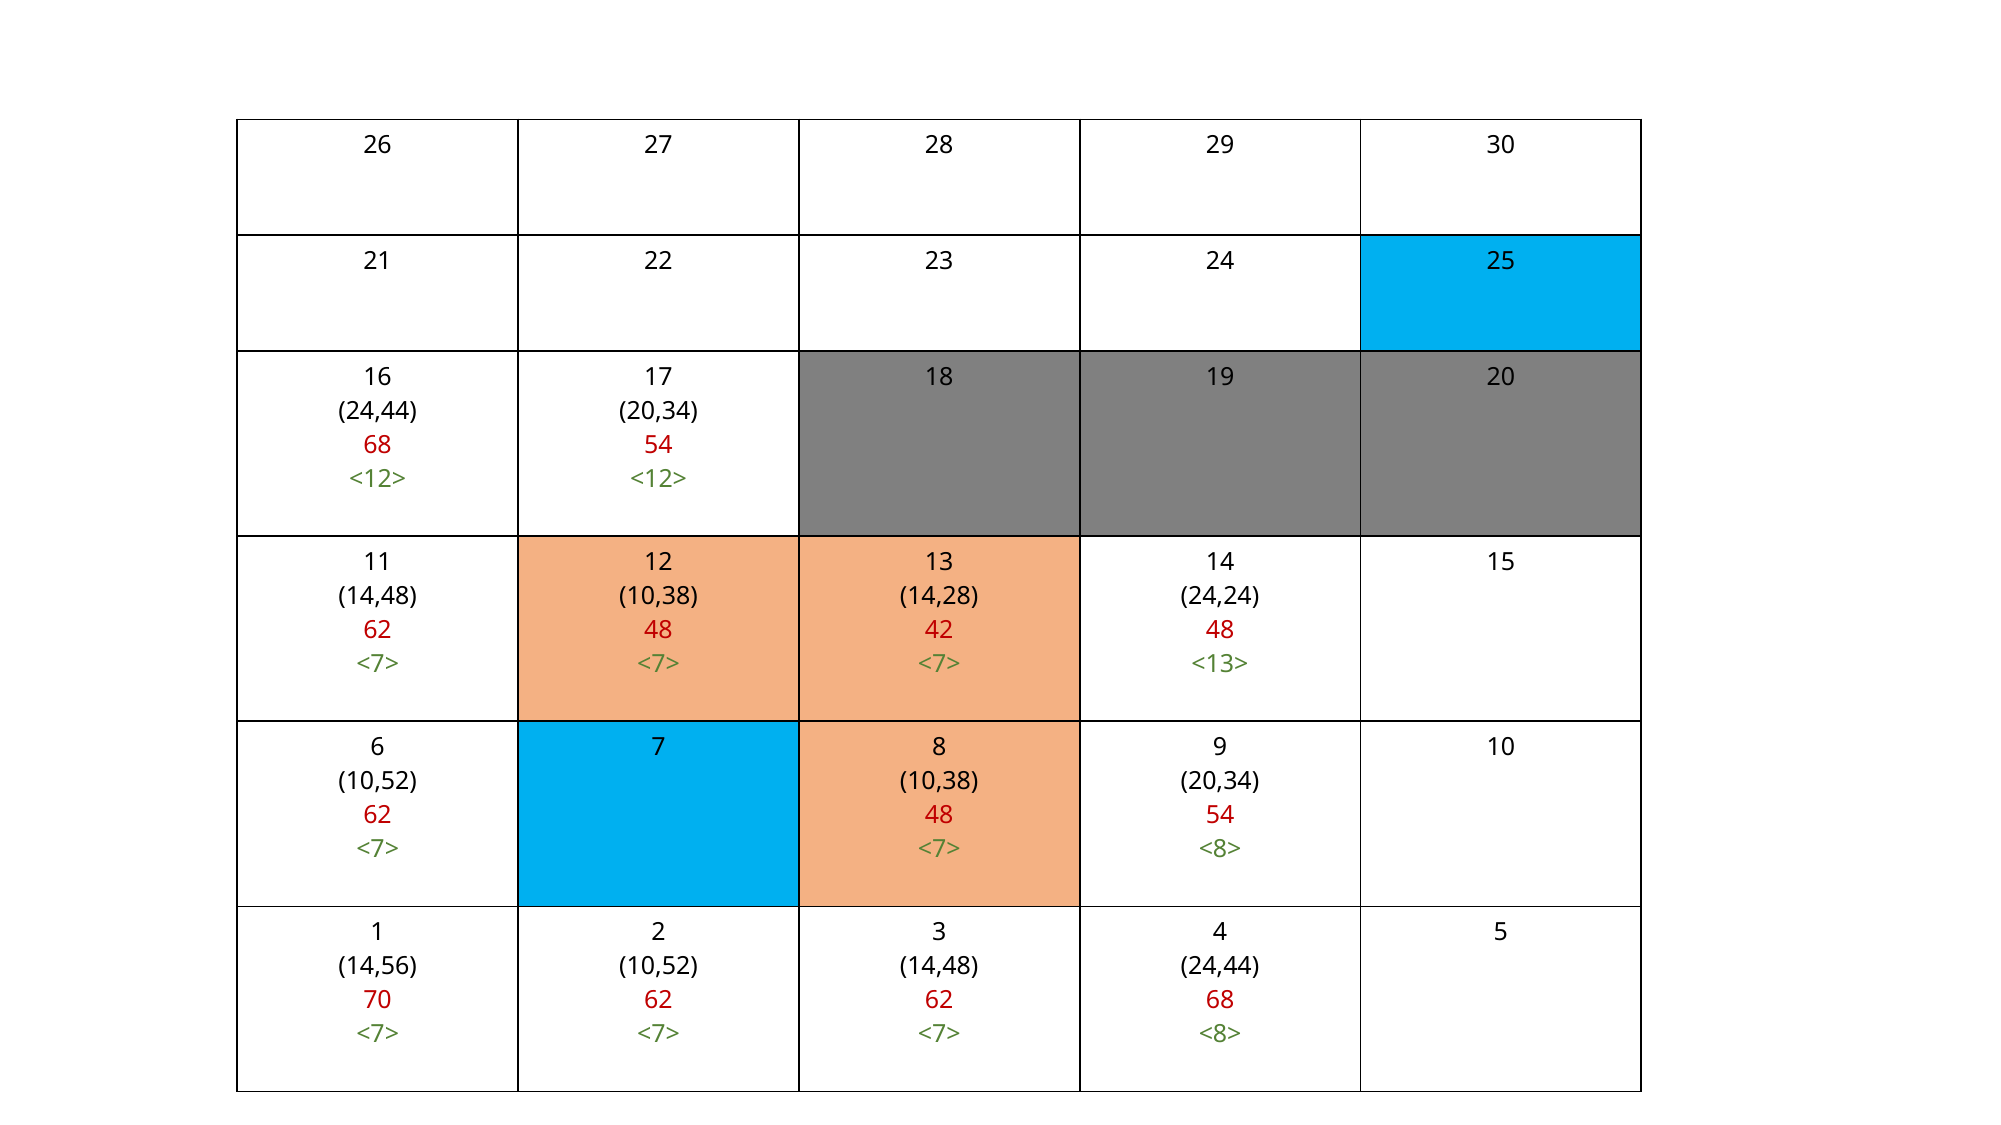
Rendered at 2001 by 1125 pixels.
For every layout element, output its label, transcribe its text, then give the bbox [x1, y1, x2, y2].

table_cell 15 [1361, 537, 1640, 720]
table_cell 4 (24,44) 68 <8> [1081, 907, 1360, 1091]
table_cell 19 [1081, 352, 1360, 535]
table_cell 8 (10,38) 48 <7> [800, 722, 1079, 906]
table_cell 22 [519, 236, 798, 350]
table_cell 6 (10,52) 62 <7> [238, 722, 517, 906]
table_cell 16 (24,44) 68 <12> [238, 352, 517, 535]
table_cell 3 (14,48) 62 <7> [800, 907, 1079, 1091]
table_header 30 [1361, 120, 1640, 234]
table_cell 2 (10,52) 62 <7> [519, 907, 798, 1091]
table_header 27 [519, 120, 798, 234]
table_cell 12 (10,38) 48 <7> [519, 537, 798, 720]
table_header 26 [238, 120, 517, 234]
table_cell 9 (20,34) 54 <8> [1081, 722, 1360, 906]
table_cell 5 [1361, 907, 1640, 1091]
table_header 28 [800, 120, 1079, 234]
table_cell 23 [800, 236, 1079, 350]
table_cell 10 [1361, 722, 1640, 906]
table_cell 14 (24,24) 48 <13> [1081, 537, 1360, 720]
table_cell 18 [800, 352, 1079, 535]
table_cell 11 (14,48) 62 <7> [238, 537, 517, 720]
table_cell 13 (14,28) 42 <7> [800, 537, 1079, 720]
table_cell 24 [1081, 236, 1360, 350]
table_cell 1 (14,56) 70 <7> [238, 907, 517, 1091]
table_cell 21 [238, 236, 517, 350]
table_cell 17 (20,34) 54 <12> [519, 352, 798, 535]
table_cell 7 [519, 722, 798, 906]
table_cell 25 [1361, 236, 1640, 350]
table_header 29 [1081, 120, 1360, 234]
table_cell 20 [1361, 352, 1640, 535]
